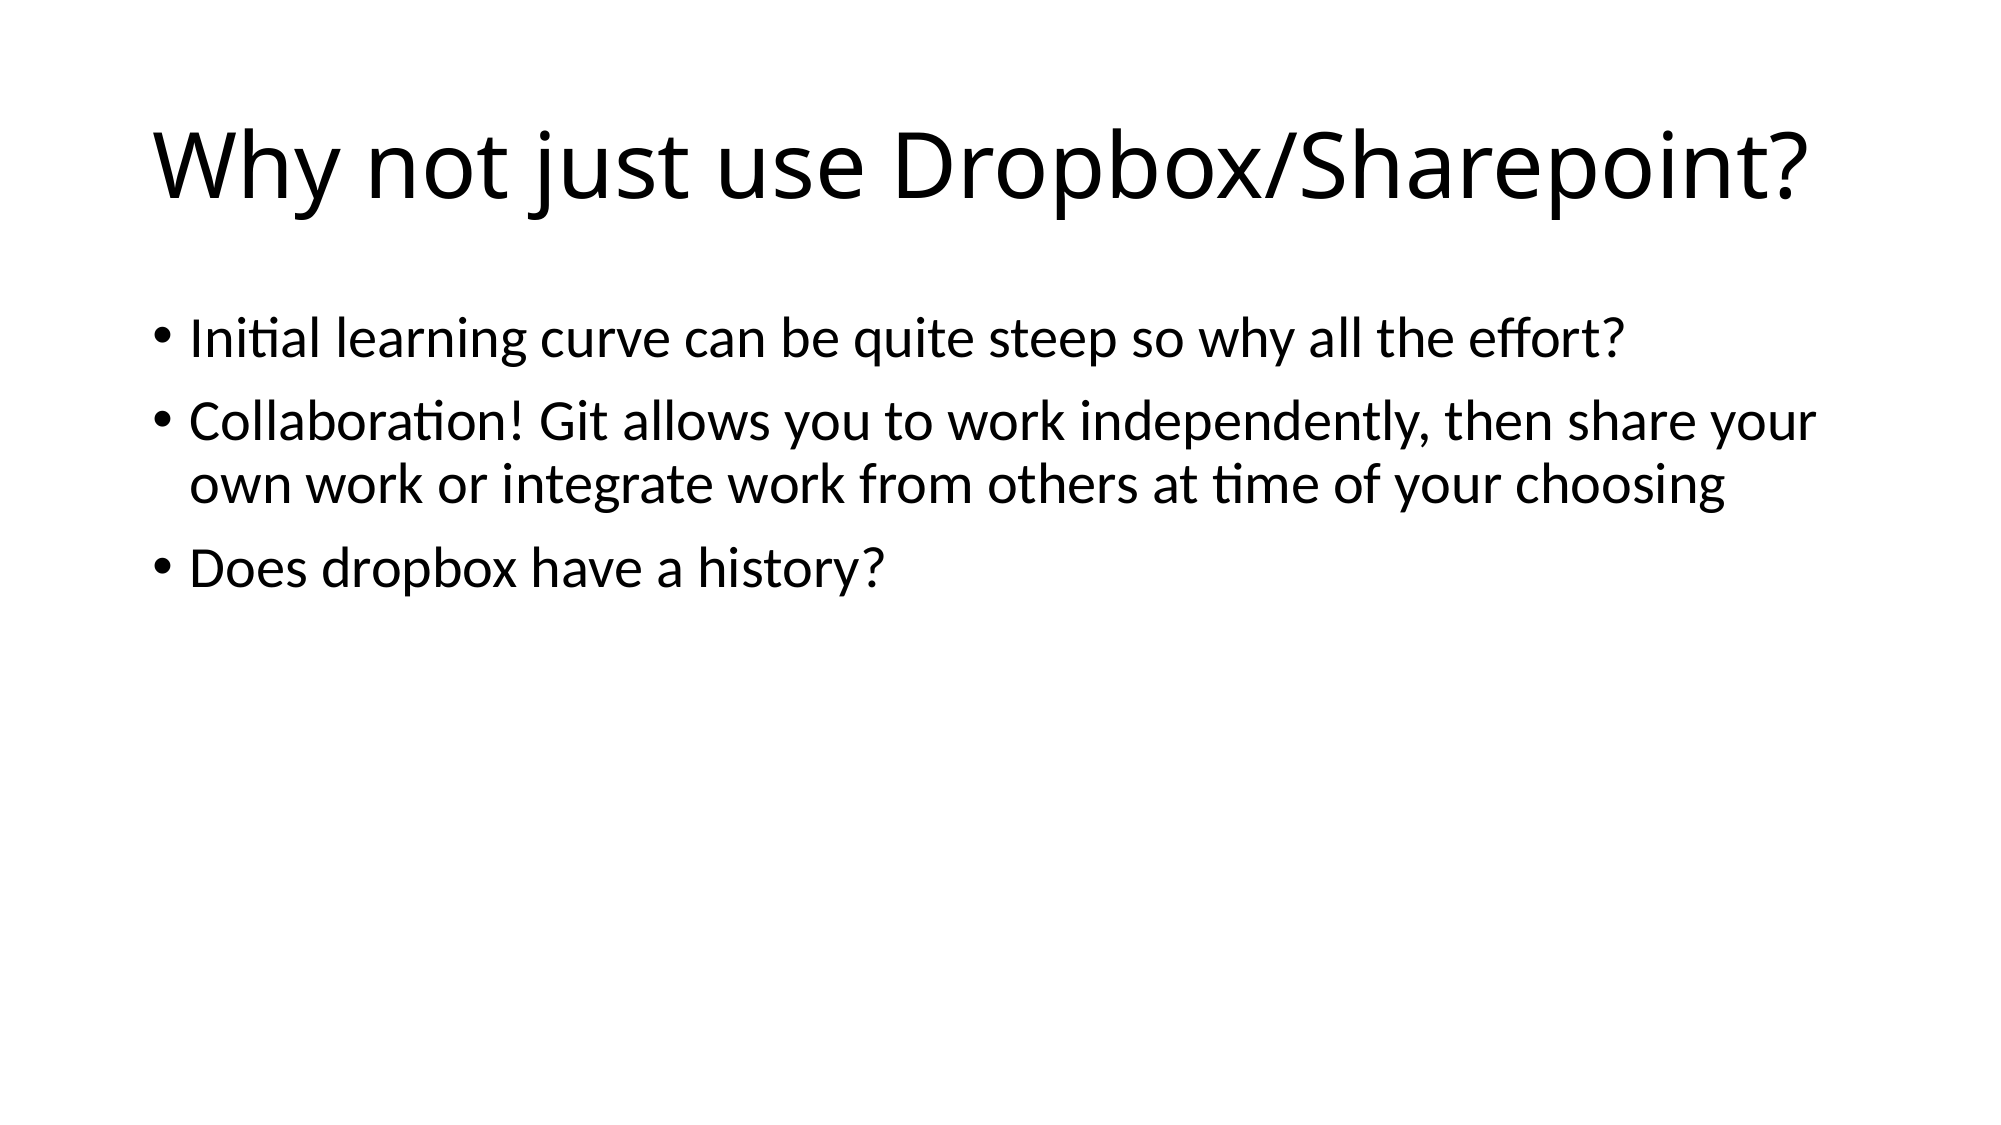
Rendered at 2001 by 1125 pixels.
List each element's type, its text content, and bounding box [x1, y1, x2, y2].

list Initial learning curve can be quite steep so why all the effort? Collaboration! Git allows you to work independently, then share your own work or integrate work from others at time of your choosing Does dropbox have a history? [137, 299, 1863, 1014]
title Why not just use Dropbox/Sharepoint? [137, 59, 1863, 278]
